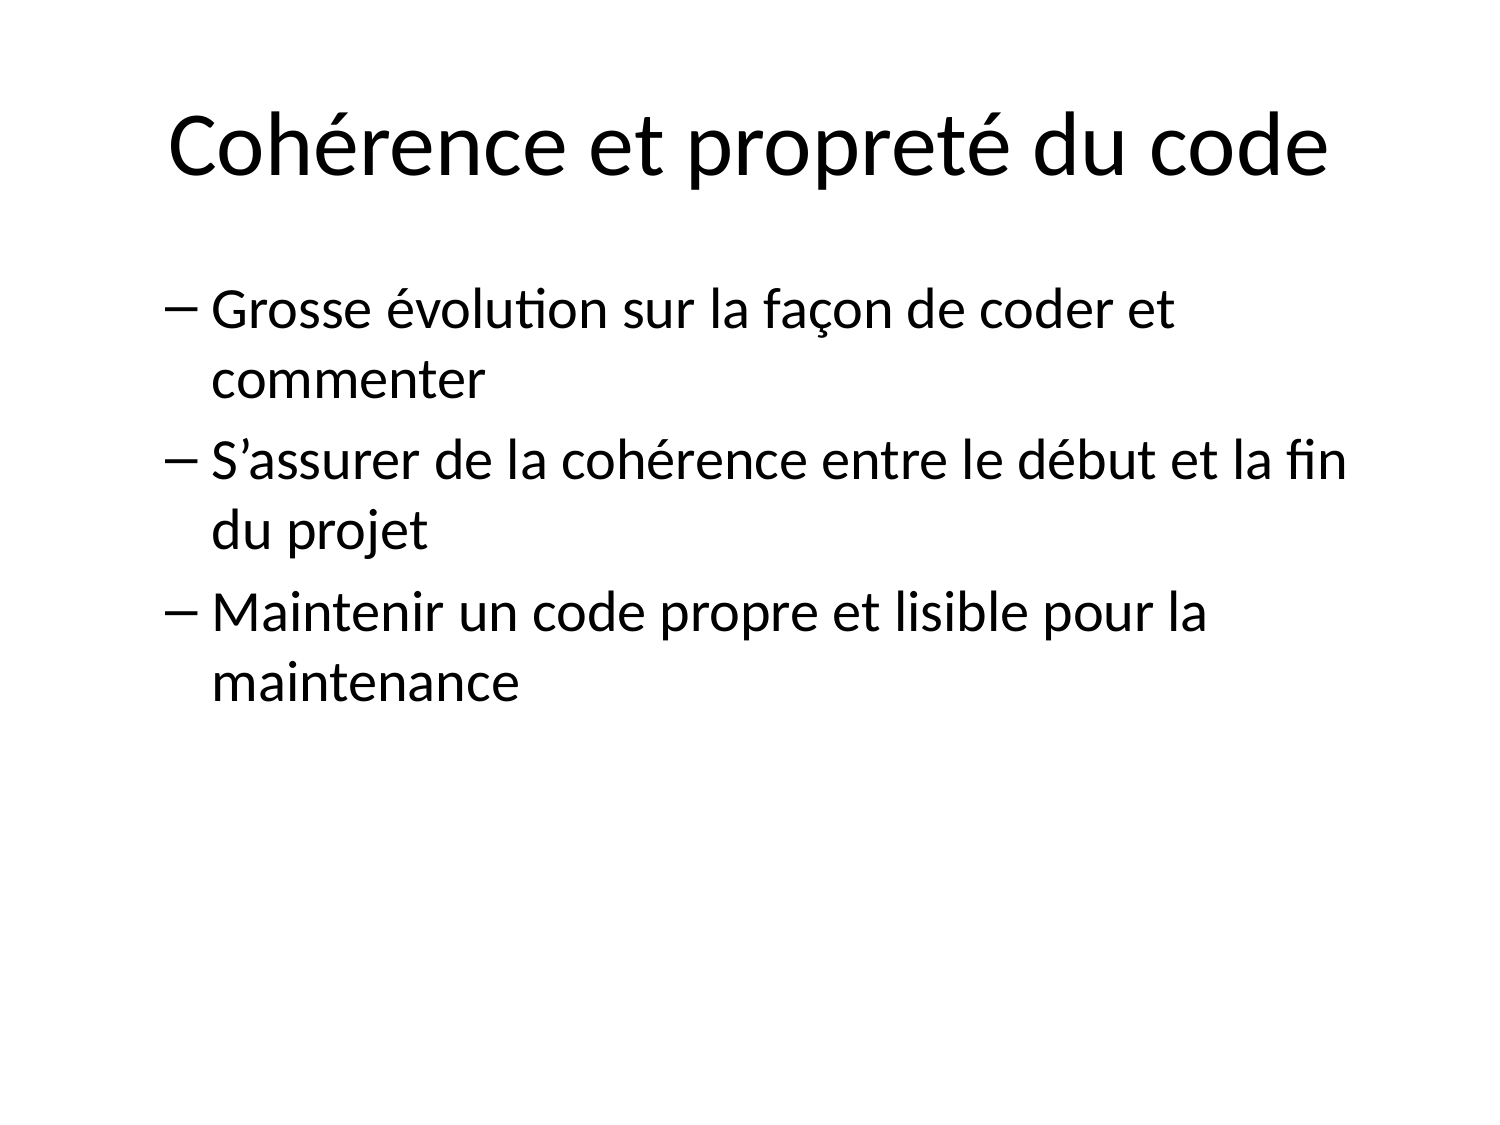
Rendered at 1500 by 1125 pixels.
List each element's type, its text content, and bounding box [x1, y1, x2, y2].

list Grosse évolution sur la façon de coder et commenter S’assurer de la cohérence entre le début et la fin du projet Maintenir un code propre et lisible pour la maintenance [75, 262, 1425, 1005]
title Cohérence et propreté du code [75, 45, 1425, 233]
